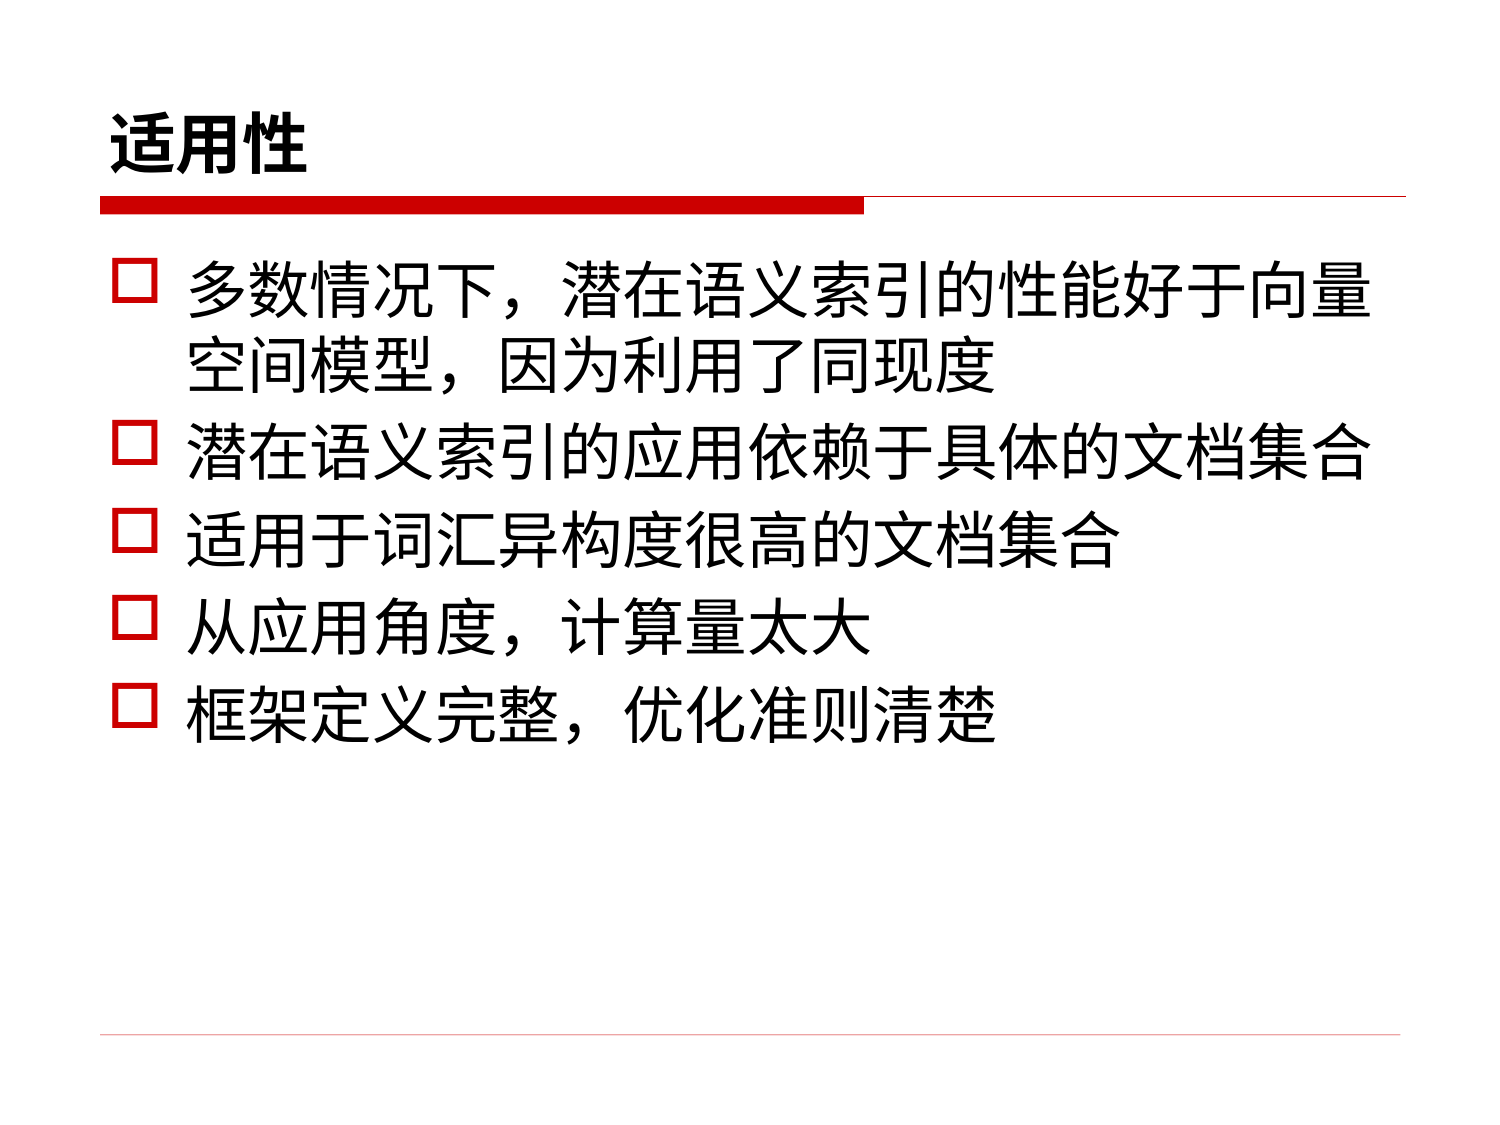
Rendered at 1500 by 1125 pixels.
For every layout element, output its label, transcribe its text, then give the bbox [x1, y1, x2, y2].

title 适用性 [94, 42, 1407, 190]
list 多数情况下，潜在语义索引的性能好于向量空间模型，因为利用了同现度 潜在语义索引的应用依赖于具体的文档集合 适用于词汇异构度很高的文档集合 从应用角度，计算量太大 框架定义完整，优化准则清楚 [92, 243, 1406, 944]
